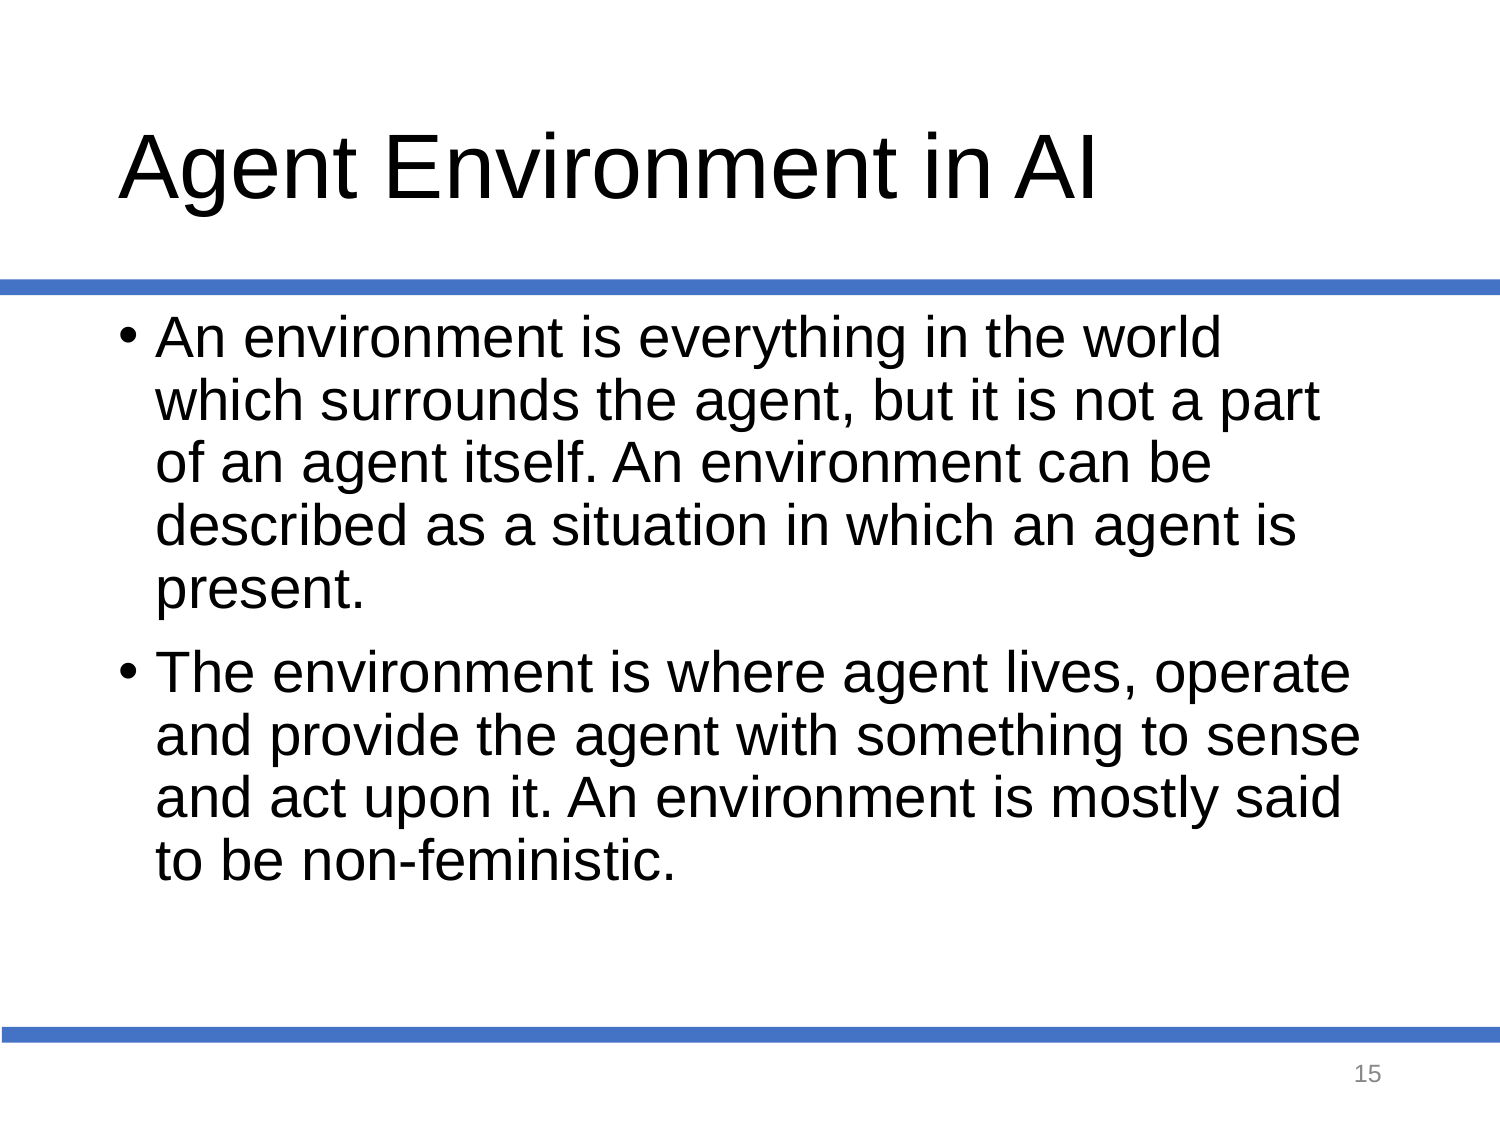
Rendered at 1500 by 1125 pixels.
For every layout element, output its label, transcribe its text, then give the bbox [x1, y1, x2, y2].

title Agent Environment in AI [103, 59, 1397, 278]
slide_number ‹#› [1059, 1042, 1397, 1103]
list An environment is everything in the world which surrounds the agent, but it is not a part of an agent itself. An environment can be described as a situation in which an agent is present. The environment is where agent lives, operate and provide the agent with something to sense and act upon it. An environment is mostly said to be non-feministic. [103, 299, 1397, 1014]
